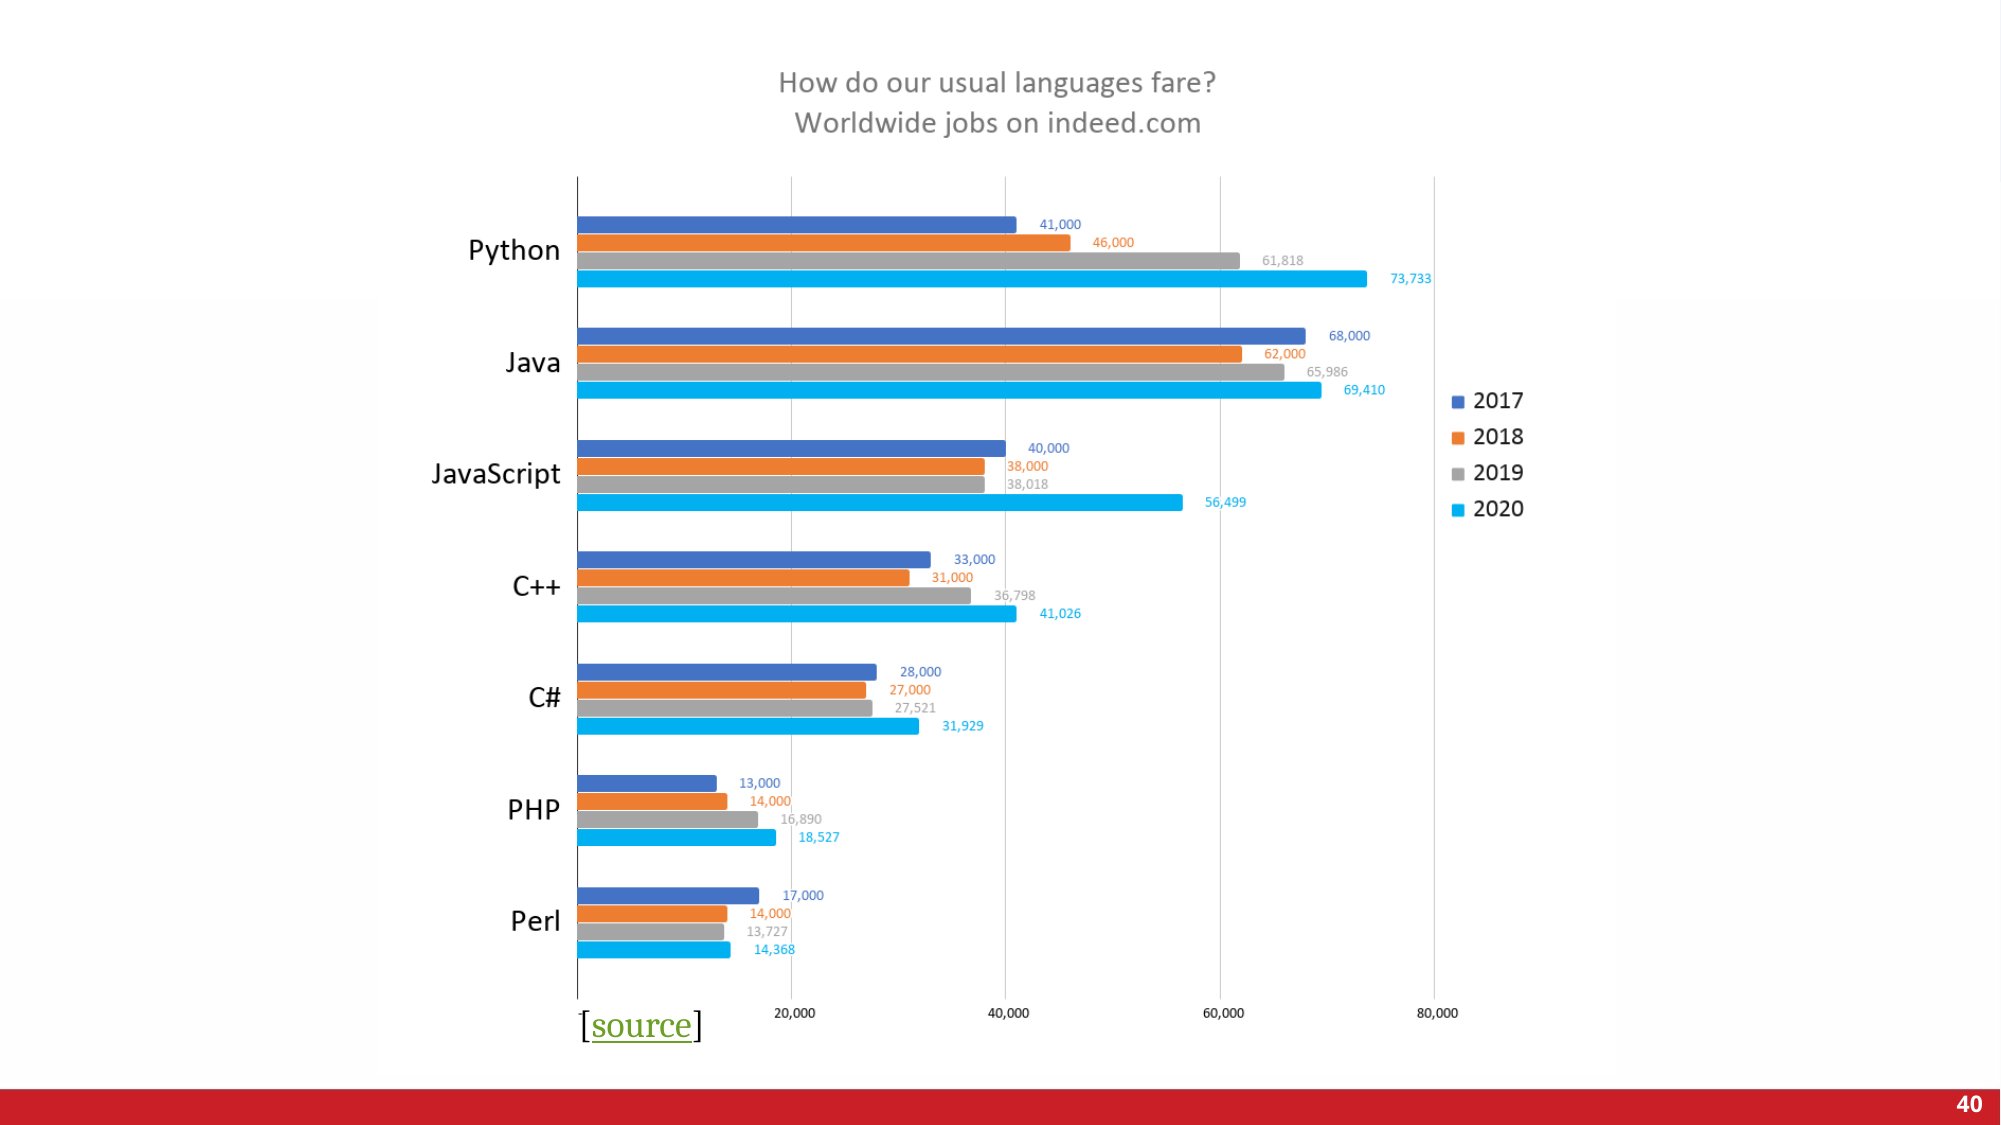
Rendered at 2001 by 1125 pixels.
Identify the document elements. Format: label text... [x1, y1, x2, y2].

picture [0, 0, 2001, 1125]
text_box [0, 0, 2000, 301]
slide_number 40 [1939, 1085, 2000, 1125]
